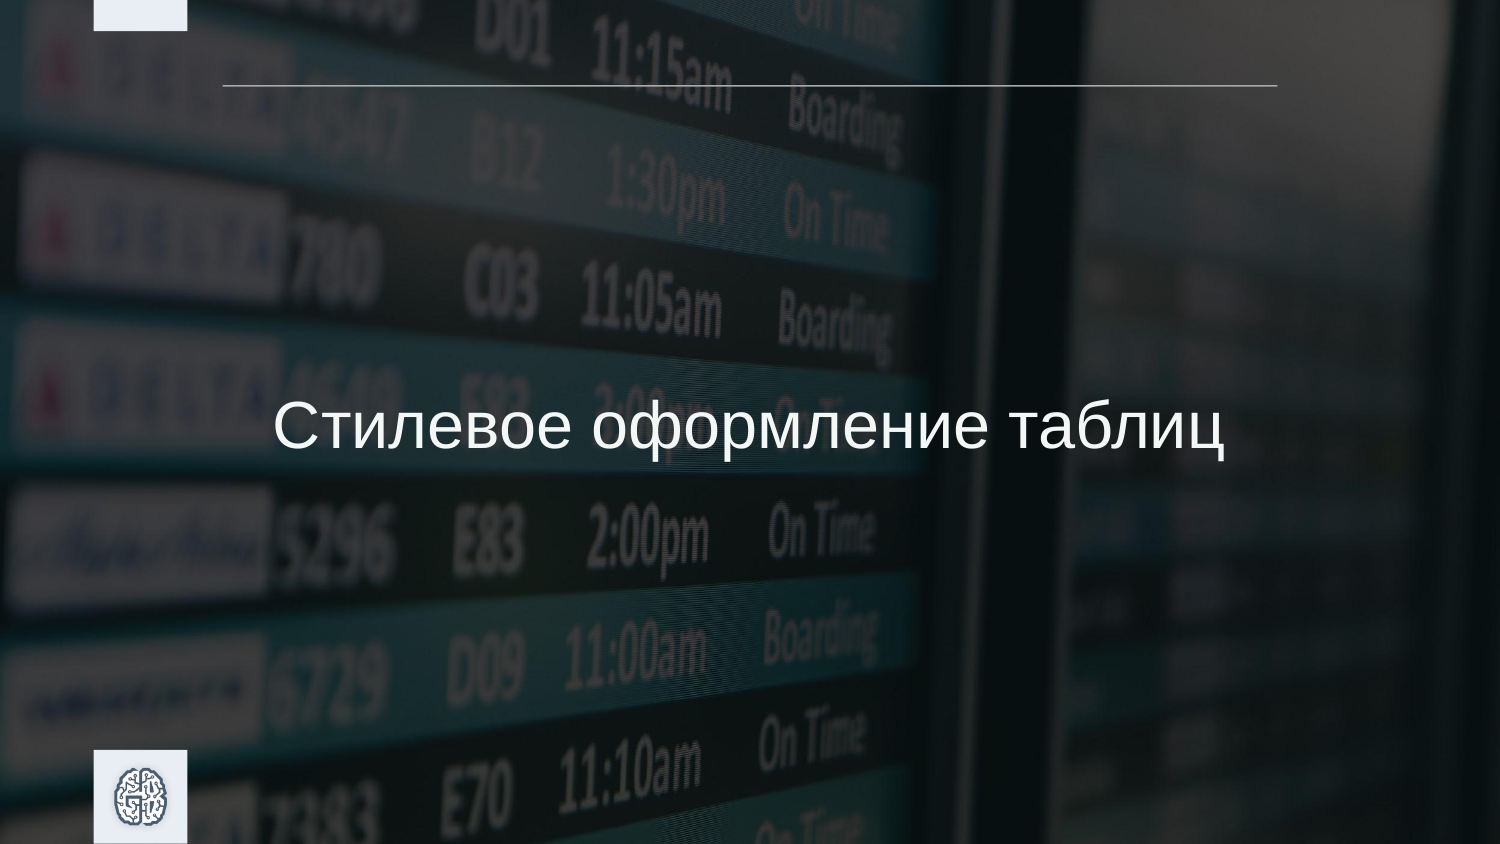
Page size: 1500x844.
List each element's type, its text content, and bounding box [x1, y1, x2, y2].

text_box Стилевое оформление таблиц [187, 93, 1312, 750]
picture [0, 0, 1500, 844]
picture [106, 760, 175, 834]
